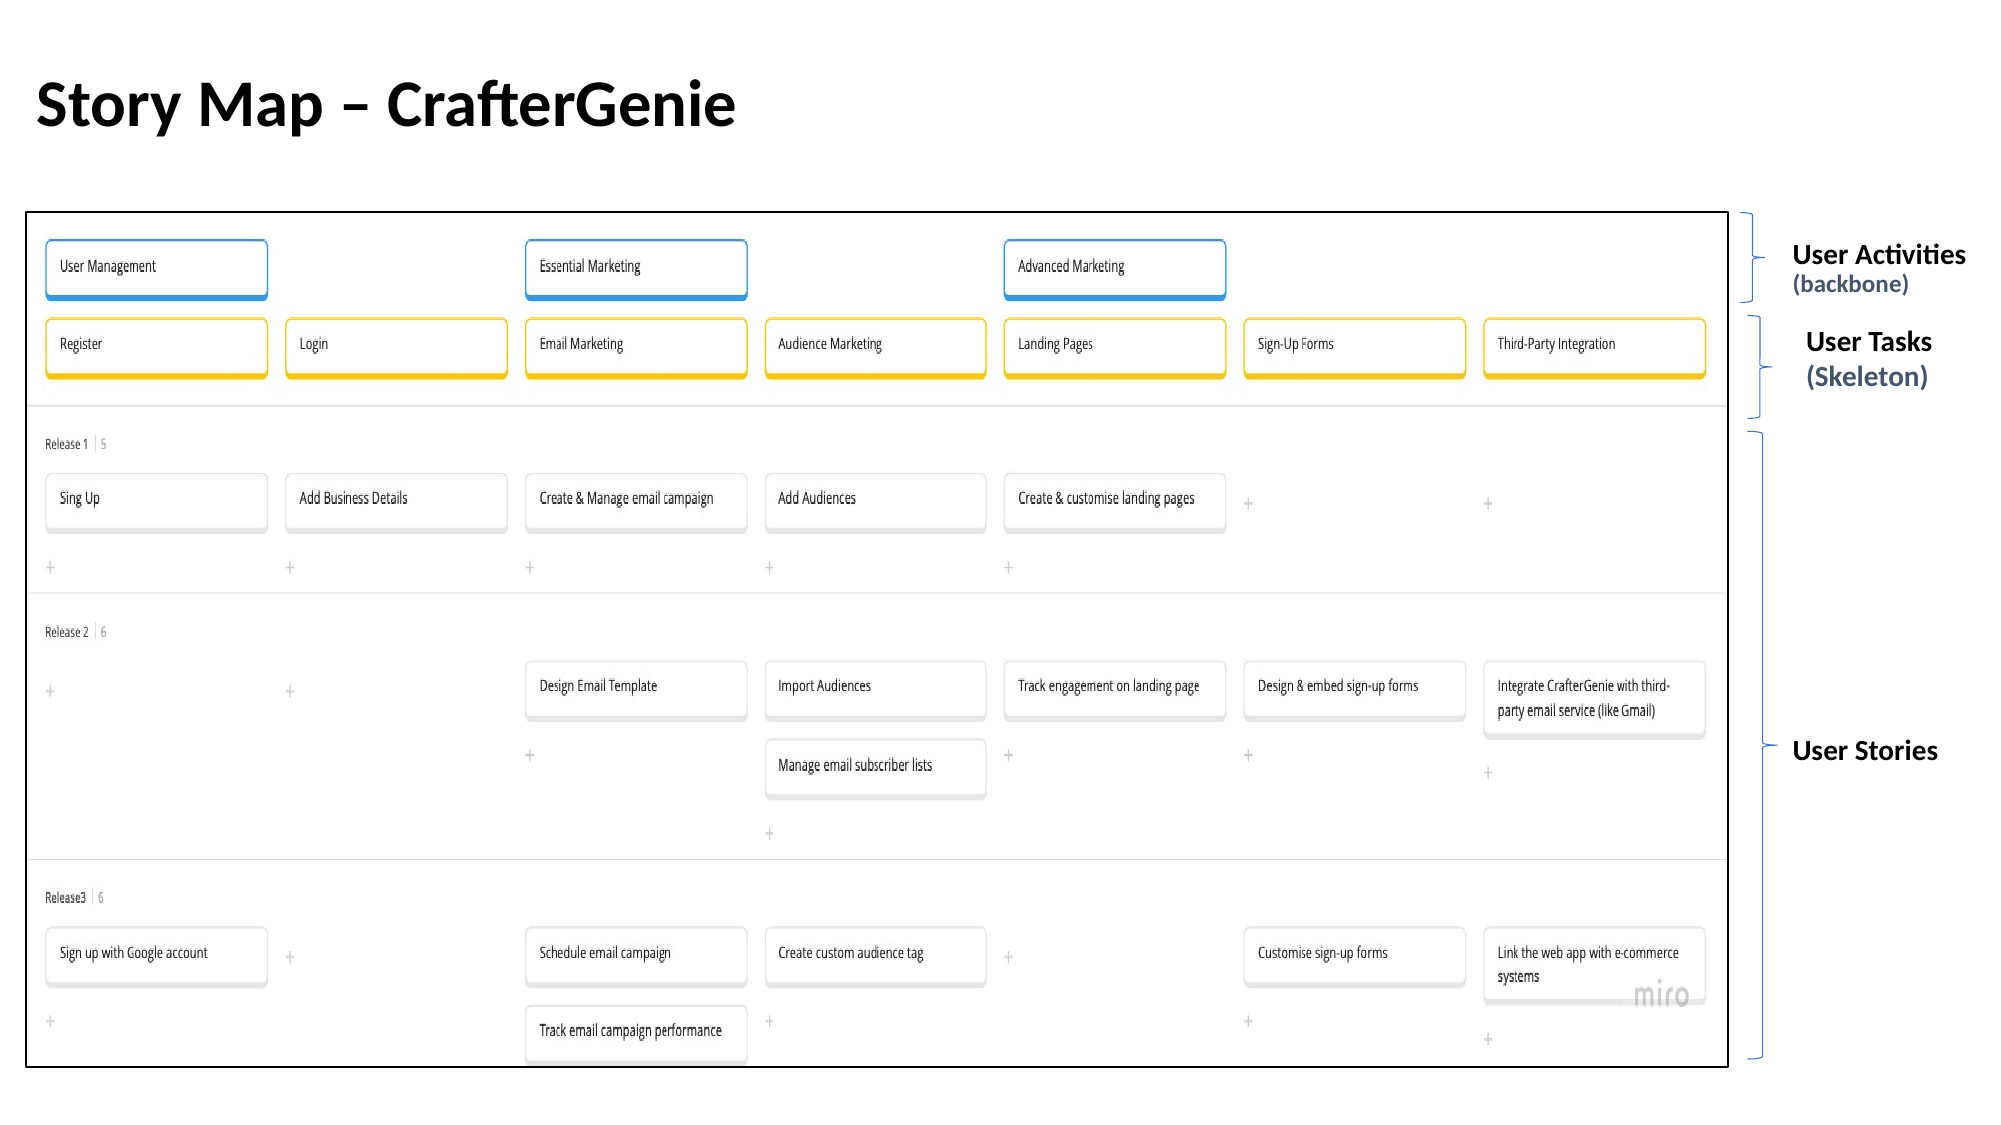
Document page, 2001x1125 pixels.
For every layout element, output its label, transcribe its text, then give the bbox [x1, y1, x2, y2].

text_box [1739, 212, 1765, 303]
text_box User Activities (backbone) [1777, 191, 2000, 346]
text_box User Tasks (Skeleton) [1791, 315, 1974, 401]
text_box [1747, 430, 1777, 1060]
text_box User Stories [1777, 723, 2000, 774]
title Story Map – CrafterGenie [21, 59, 1747, 151]
picture [26, 212, 1728, 1066]
text_box [1747, 314, 1773, 419]
